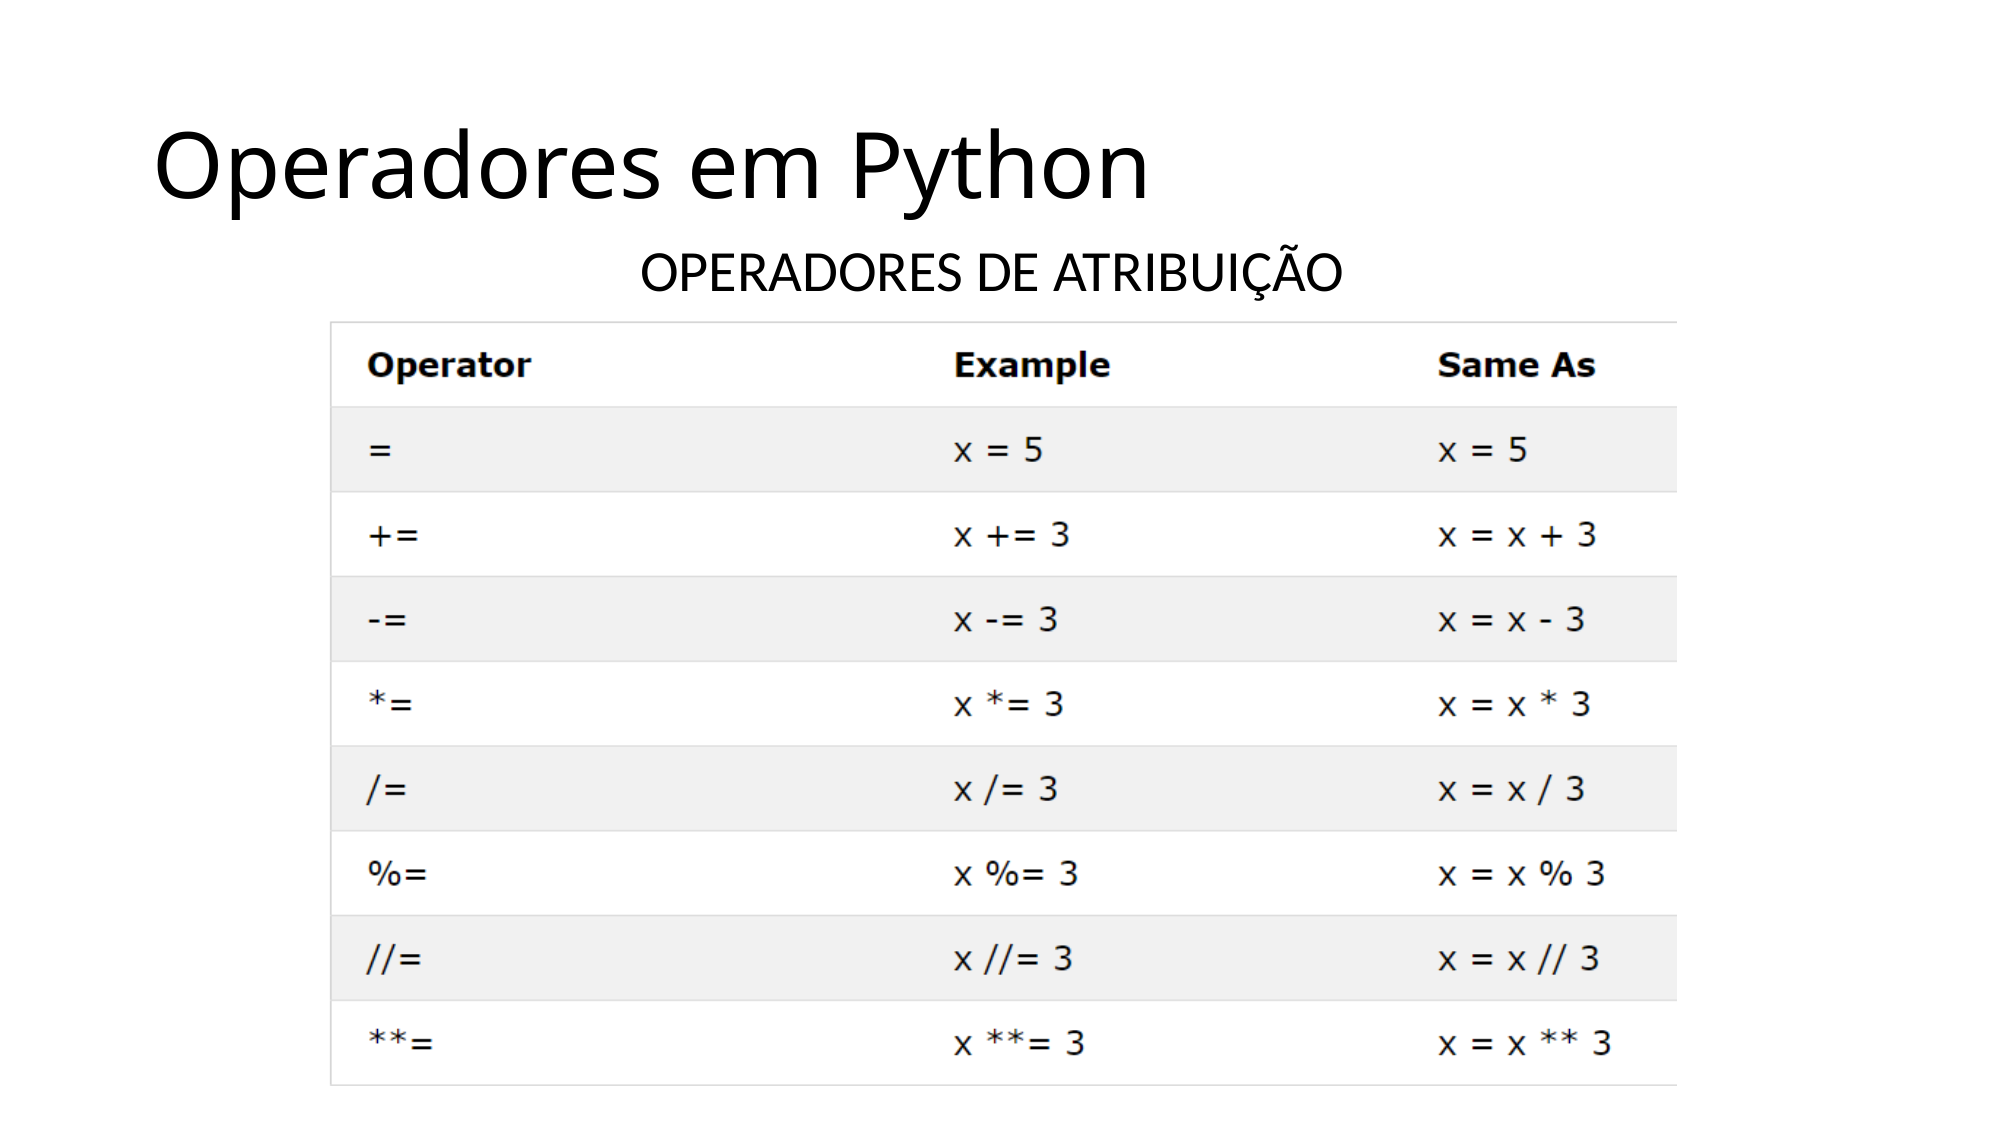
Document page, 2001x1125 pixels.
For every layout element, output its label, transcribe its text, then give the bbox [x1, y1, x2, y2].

text_box OPERADORES DE ATRIBUIÇÃO [625, 225, 1819, 311]
title Operadores em Python [137, 59, 1863, 278]
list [323, 310, 1677, 1086]
